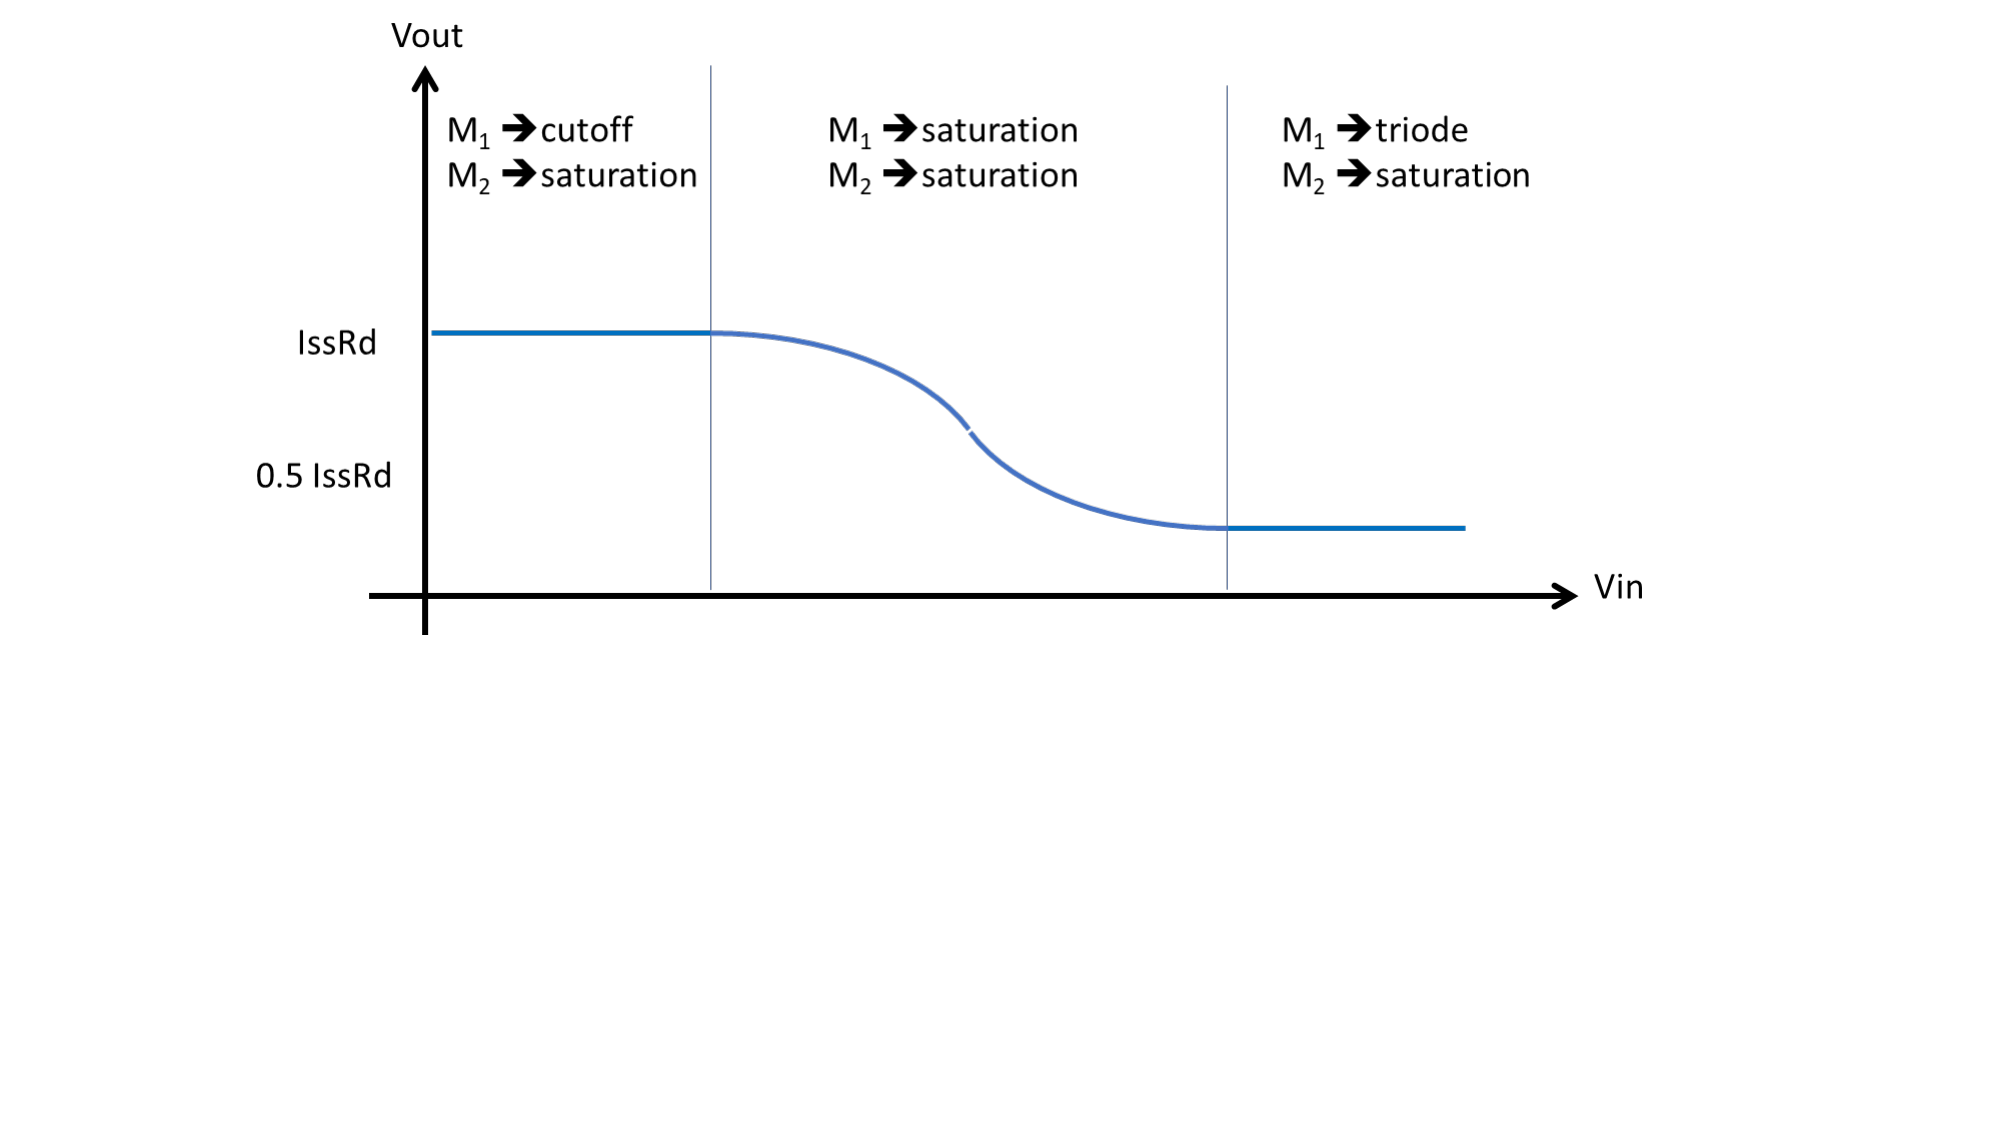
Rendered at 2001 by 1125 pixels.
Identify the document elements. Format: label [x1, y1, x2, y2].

picture [232, 0, 1690, 635]
